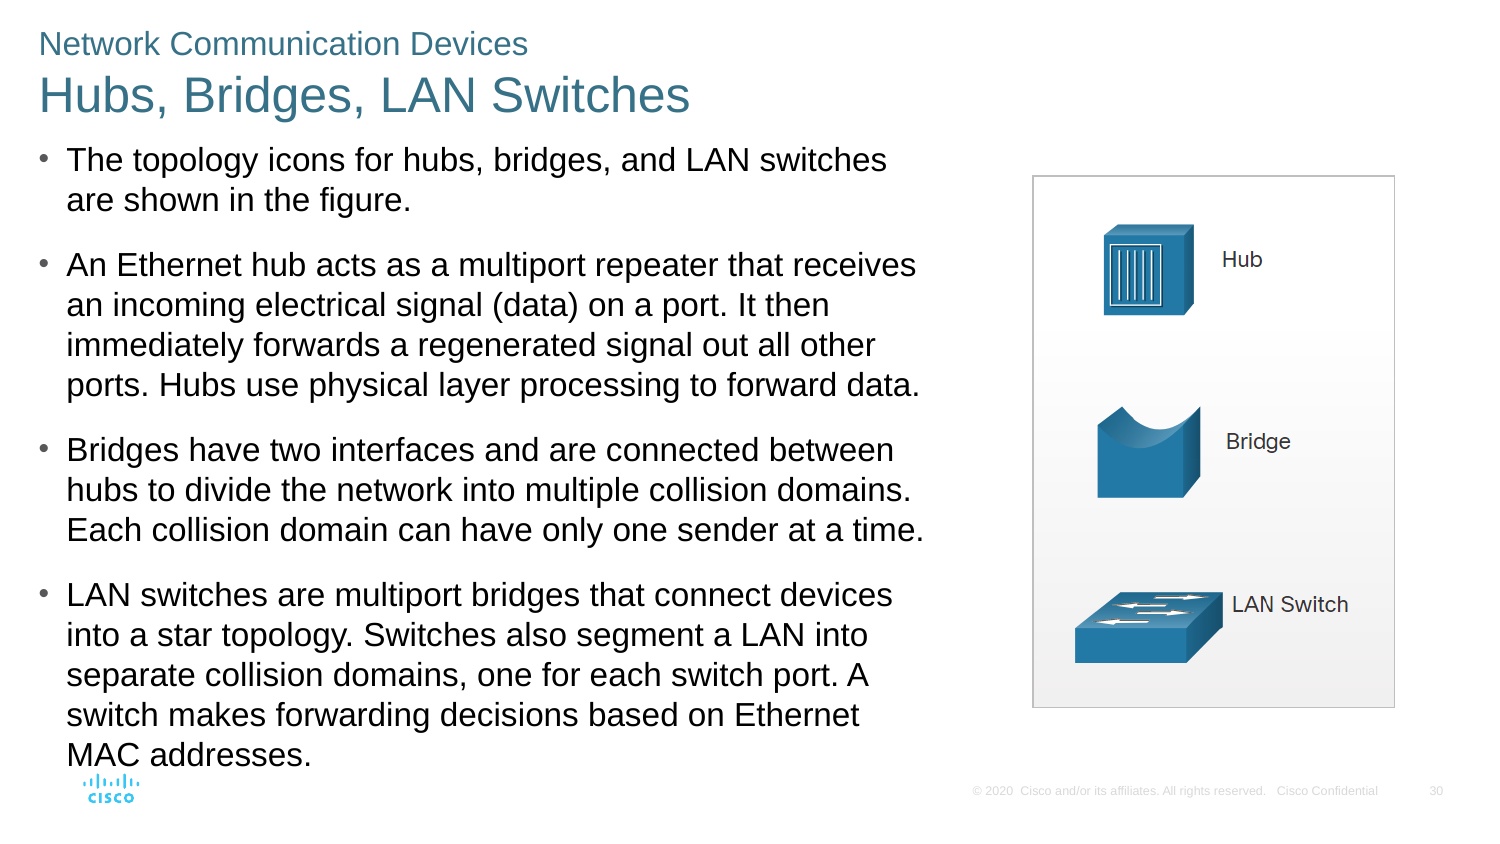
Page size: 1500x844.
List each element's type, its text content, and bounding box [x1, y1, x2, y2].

list The topology icons for hubs, bridges, and LAN switches are shown in the figure. An Ethernet hub acts as a multiport repeater that receives an incoming electrical signal (data) on a port. It then immediately forwards a regenerated signal out all other ports. Hubs use physical layer processing to forward data. Bridges have two interfaces and are connected between hubs to divide the network into multiple collision domains. Each collision domain can have only one sender at a time. LAN switches are multiport bridges that connect devices into a star topology. Switches also segment a LAN into separate collision domains, one for each switch port. A switch makes forwarding decisions based on Ethernet MAC addresses. [23, 131, 968, 764]
picture [1033, 176, 1395, 708]
text_box Network Communication Devices Hubs, Bridges, LAN Switches [23, 10, 1500, 135]
